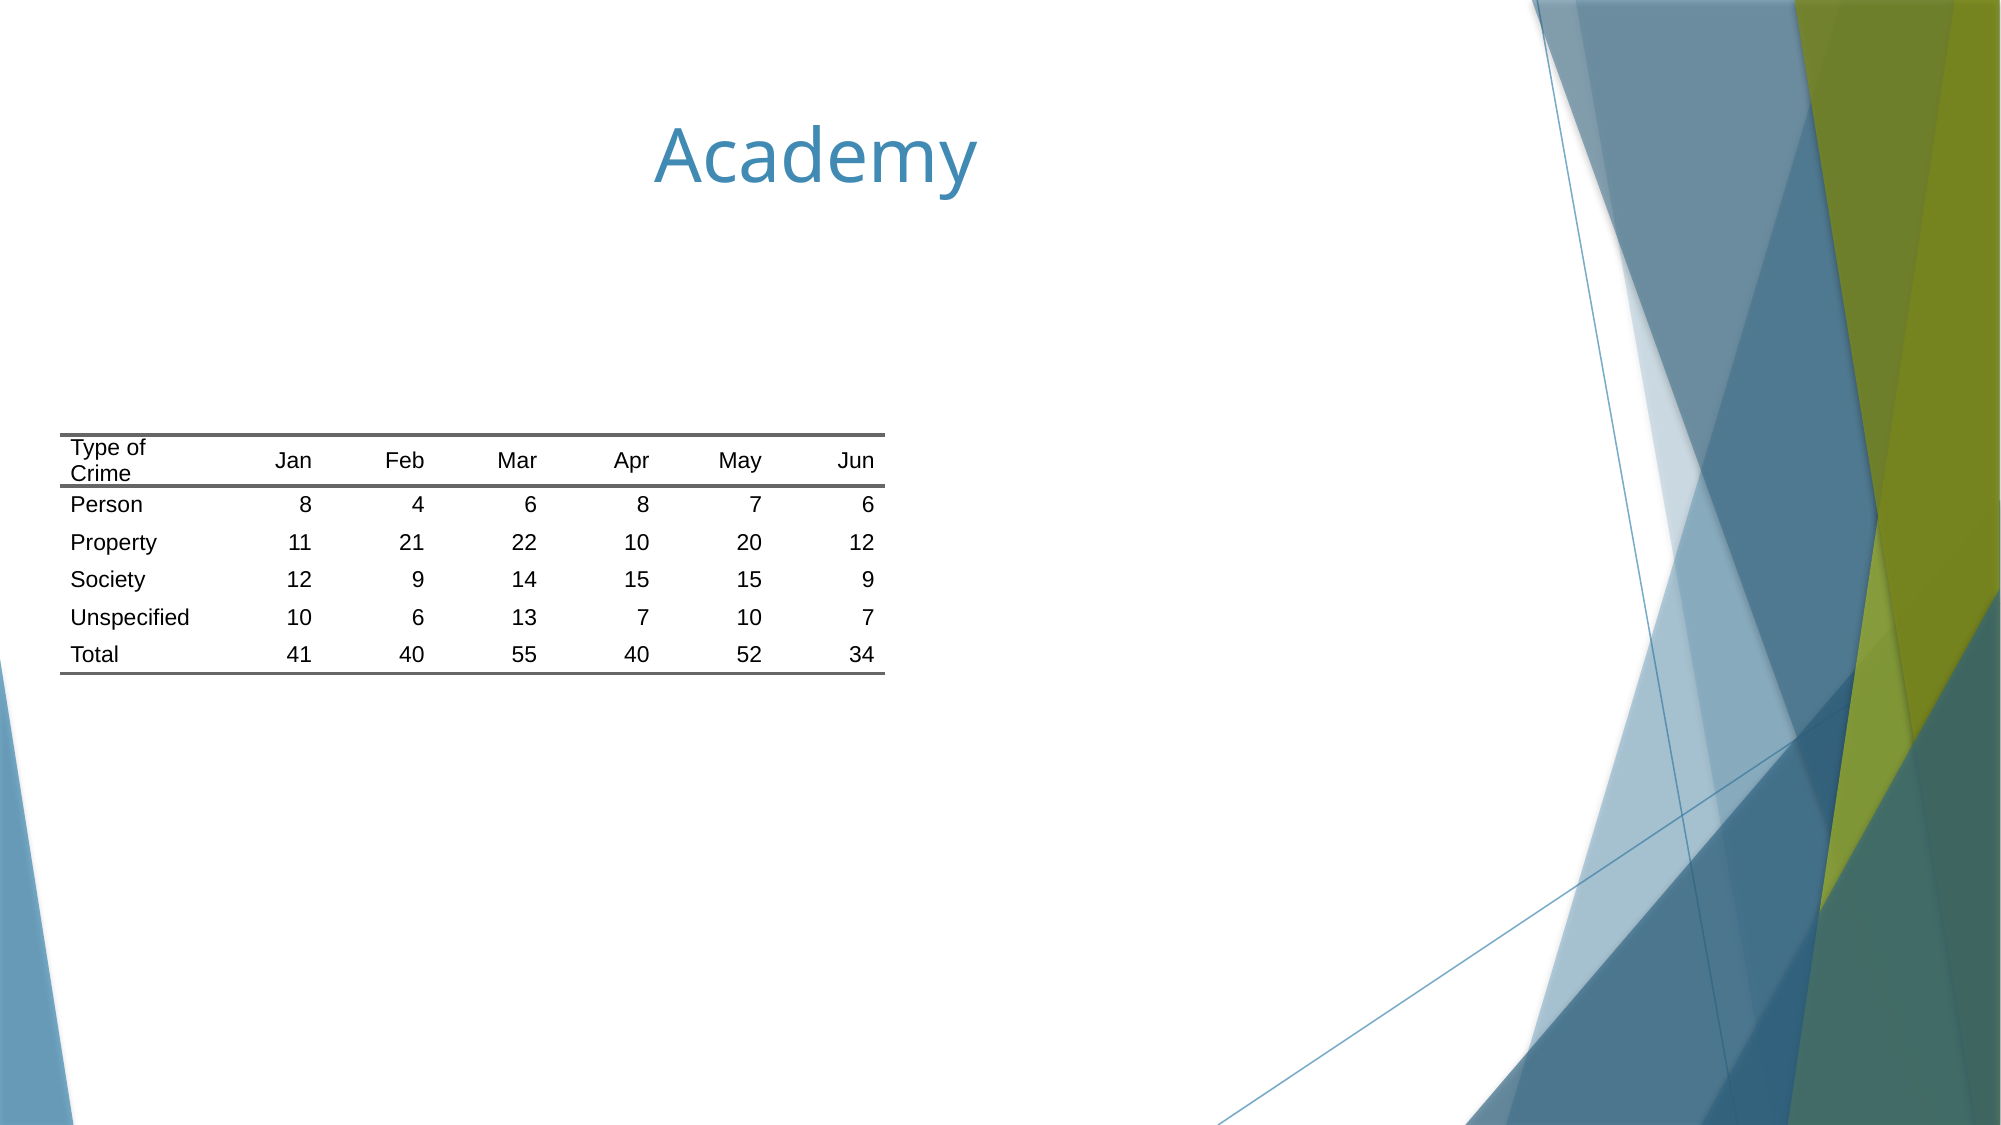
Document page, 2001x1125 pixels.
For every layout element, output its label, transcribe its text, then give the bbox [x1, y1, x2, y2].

table_header Feb [323, 437, 435, 484]
table_cell 22 [435, 524, 548, 561]
table_cell Unspecified [60, 599, 210, 636]
table_cell 11 [210, 524, 323, 561]
table_cell 52 [660, 636, 773, 672]
table_cell 15 [660, 561, 773, 599]
title Academy [111, 99, 1522, 317]
table_cell 40 [323, 636, 435, 672]
table_cell 12 [210, 561, 323, 599]
table_cell Society [60, 561, 210, 599]
table_cell 21 [323, 524, 435, 561]
table_header May [660, 437, 773, 484]
table_cell 9 [773, 561, 885, 599]
table_cell 40 [548, 636, 660, 672]
table_cell 41 [210, 636, 323, 672]
table_header Jan [210, 437, 323, 484]
table_cell 15 [548, 561, 660, 599]
table_cell Person [60, 488, 210, 524]
table_cell 8 [210, 488, 323, 524]
table_cell 20 [660, 524, 773, 561]
table_cell 12 [773, 524, 885, 561]
table_cell 7 [773, 599, 885, 636]
table_header Apr [548, 437, 660, 484]
table_cell 55 [435, 636, 548, 672]
table_cell 6 [773, 488, 885, 524]
table_header Jun [773, 437, 885, 484]
table_cell 10 [210, 599, 323, 636]
table_cell 7 [548, 599, 660, 636]
table_header Mar [435, 437, 548, 484]
table_cell 10 [660, 599, 773, 636]
table_header Type of Crime [60, 437, 210, 484]
table_cell Property [60, 524, 210, 561]
table_cell 6 [323, 599, 435, 636]
table_cell 9 [323, 561, 435, 599]
table_cell 34 [773, 636, 885, 672]
table_cell 13 [435, 599, 548, 636]
table_cell 8 [548, 488, 660, 524]
table_cell Total [60, 636, 210, 672]
table_cell 14 [435, 561, 548, 599]
table_cell 6 [435, 488, 548, 524]
table_cell 7 [660, 488, 773, 524]
table_cell 10 [548, 524, 660, 561]
table_cell 4 [323, 488, 435, 524]
